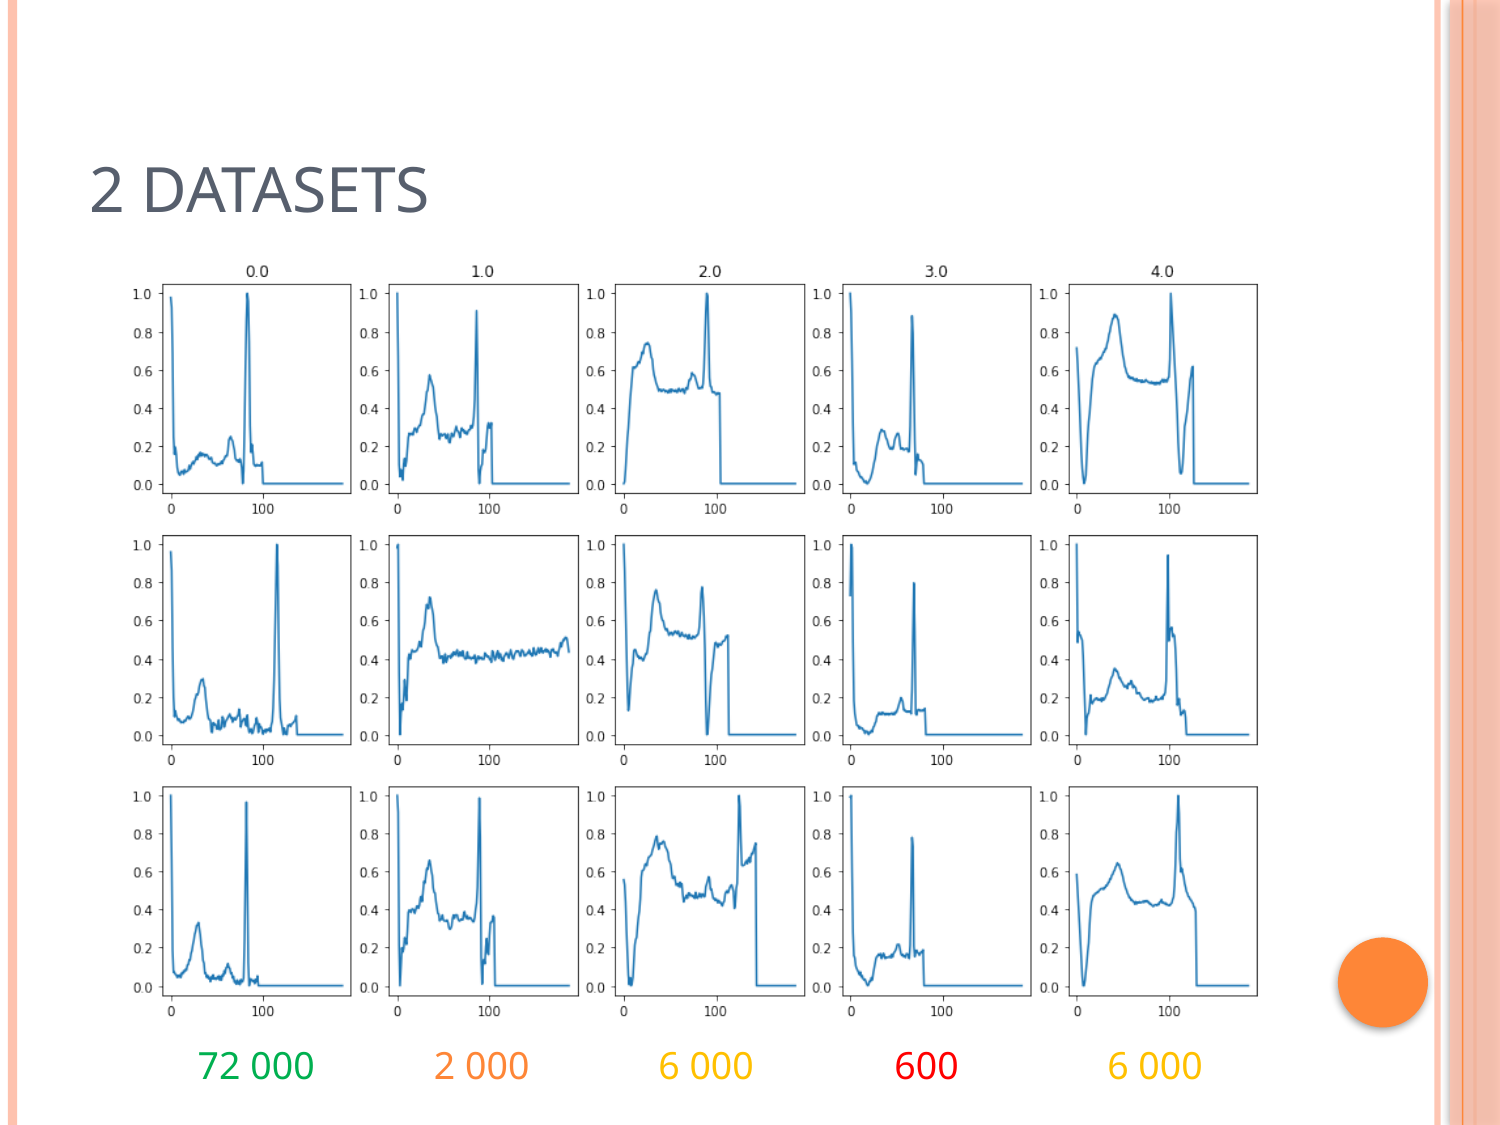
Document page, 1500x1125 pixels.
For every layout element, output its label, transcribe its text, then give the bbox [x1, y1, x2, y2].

text_box 600 [879, 1036, 974, 1095]
text_box 6 000 [643, 1036, 769, 1095]
title 2 datasets [75, 45, 1300, 233]
picture [123, 254, 1271, 1027]
text_box 72 000 [182, 1036, 337, 1095]
text_box 6 000 [1092, 1036, 1218, 1095]
text_box 2 000 [419, 1036, 545, 1095]
